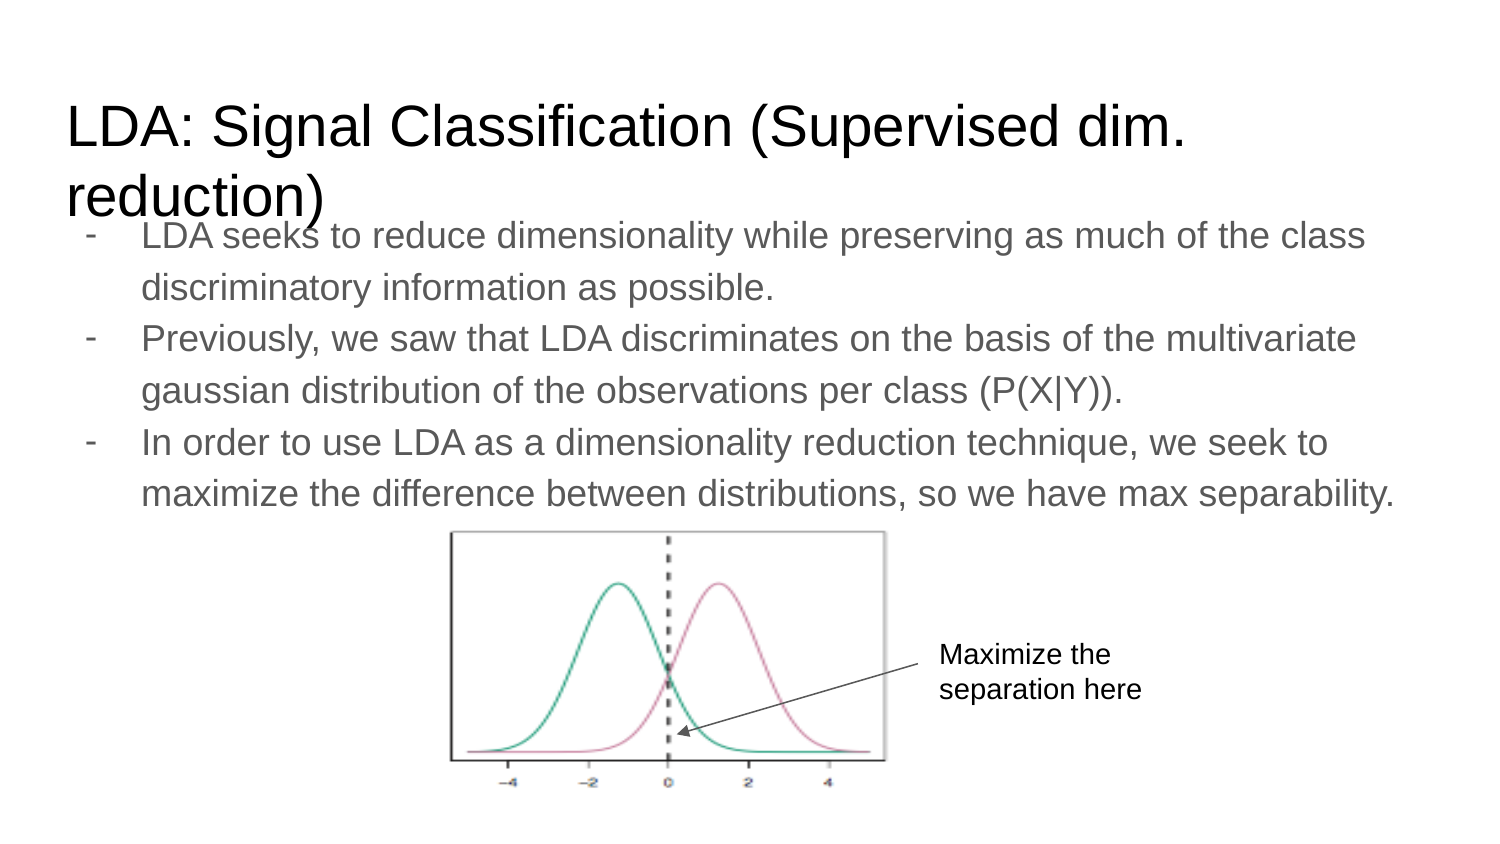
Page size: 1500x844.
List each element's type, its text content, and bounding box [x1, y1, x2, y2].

list LDA seeks to reduce dimensionality while preserving as much of the class discriminatory information as possible. Previously, we saw that LDA discriminates on the basis of the multivariate gaussian distribution of the observations per class (P(X|Y)). In order to use LDA as a dimensionality reduction technique, we seek to maximize the difference between distributions, so we have max separability. [51, 189, 1449, 750]
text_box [676, 663, 919, 735]
picture [414, 518, 919, 809]
title LDA: Signal Classification (Supervised dim. reduction) [51, 72, 1479, 167]
text_box Maximize the separation here [924, 620, 1166, 750]
